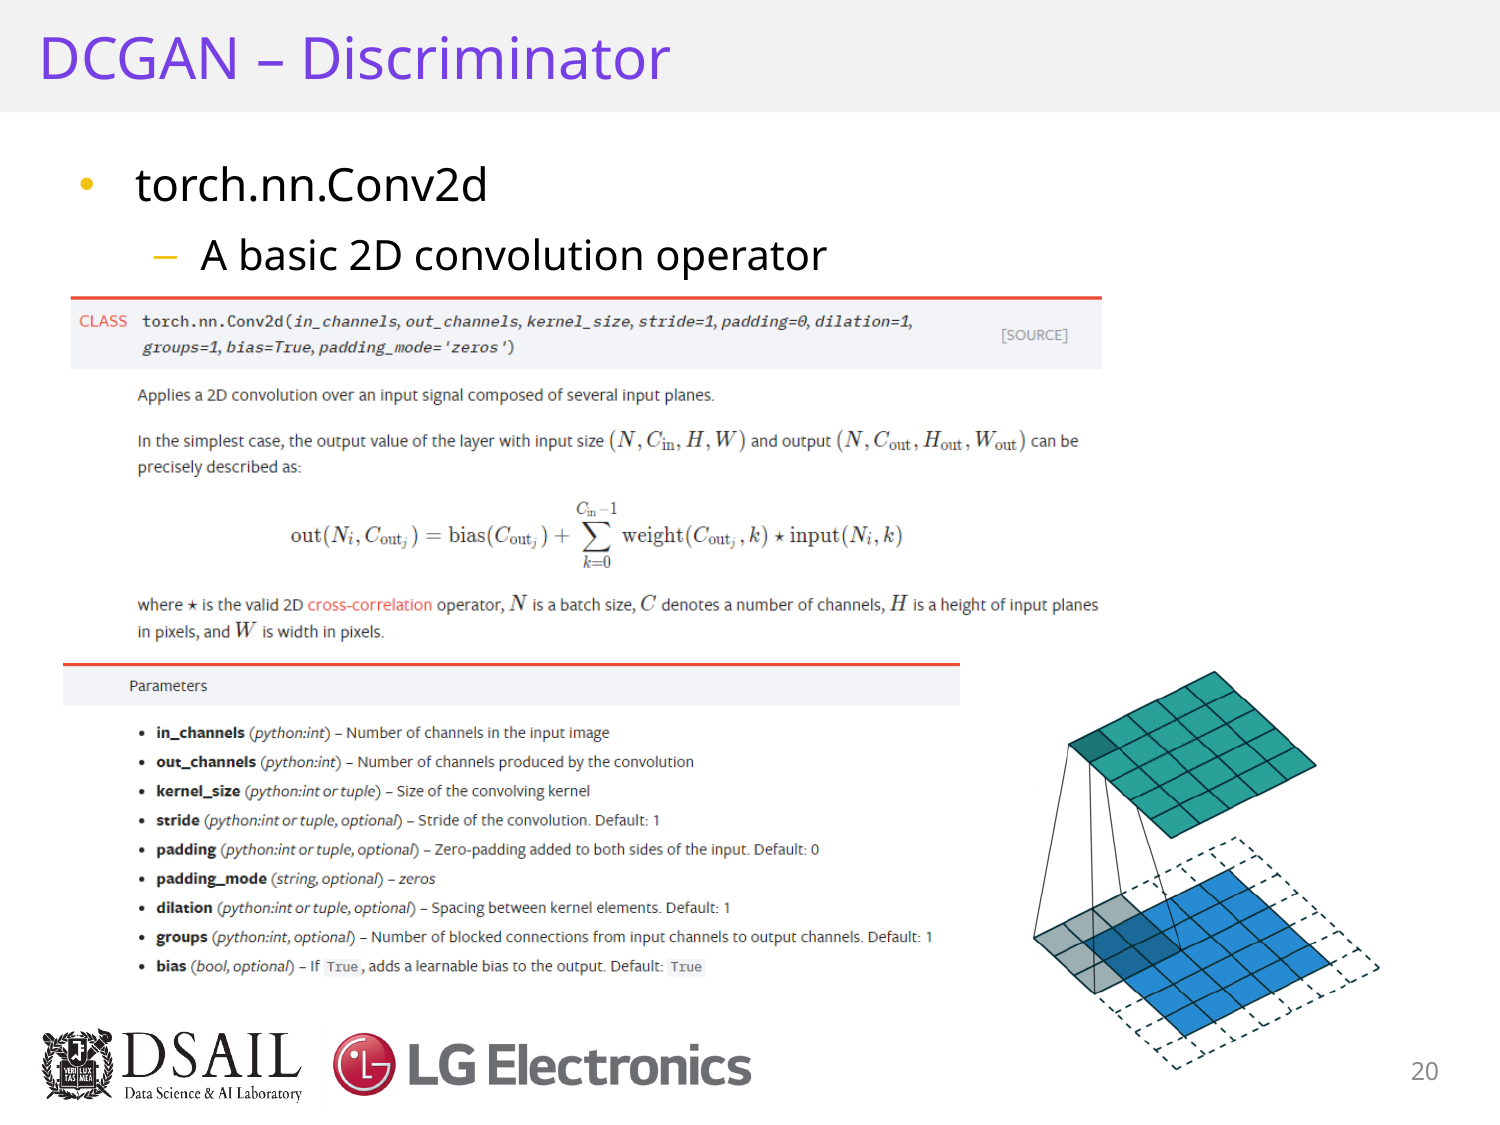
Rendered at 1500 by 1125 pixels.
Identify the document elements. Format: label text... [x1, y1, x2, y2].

picture [63, 293, 1400, 1091]
picture [42, 1023, 304, 1103]
picture [63, 662, 962, 988]
list torch.nn.Conv2d A basic 2D convolution operator [63, 137, 1452, 976]
slide_number 20 [1104, 1042, 1455, 1103]
picture [324, 1022, 762, 1113]
title DCGAN – Discriminator [23, 0, 1477, 113]
